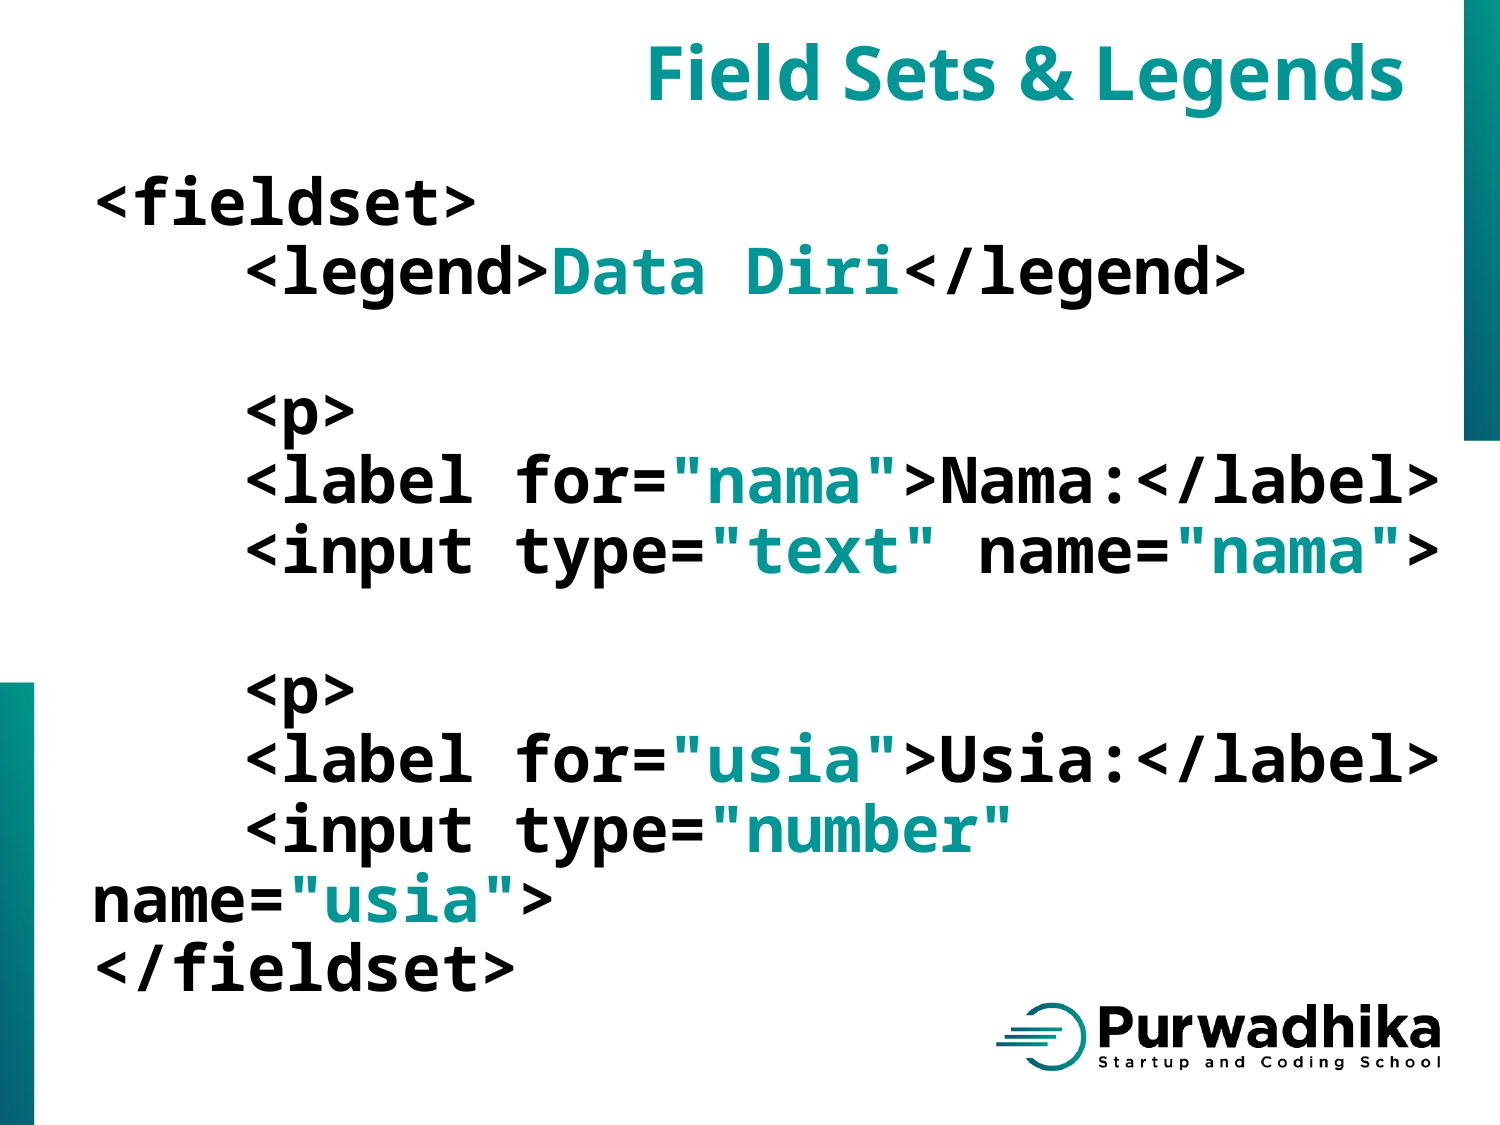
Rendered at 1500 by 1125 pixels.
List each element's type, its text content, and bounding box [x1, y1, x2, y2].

text_box Field Sets & Legends [371, 0, 1422, 127]
picture [0, 0, 1500, 1125]
text_box <fieldset> <legend>Data Diri</legend> <p> <label for="nama">Nama:</label> <input type="text" name="nama"> <p> <label for="usia">Usia:</label> <input type="number" name="usia"> </fieldset> [77, 127, 1482, 1048]
